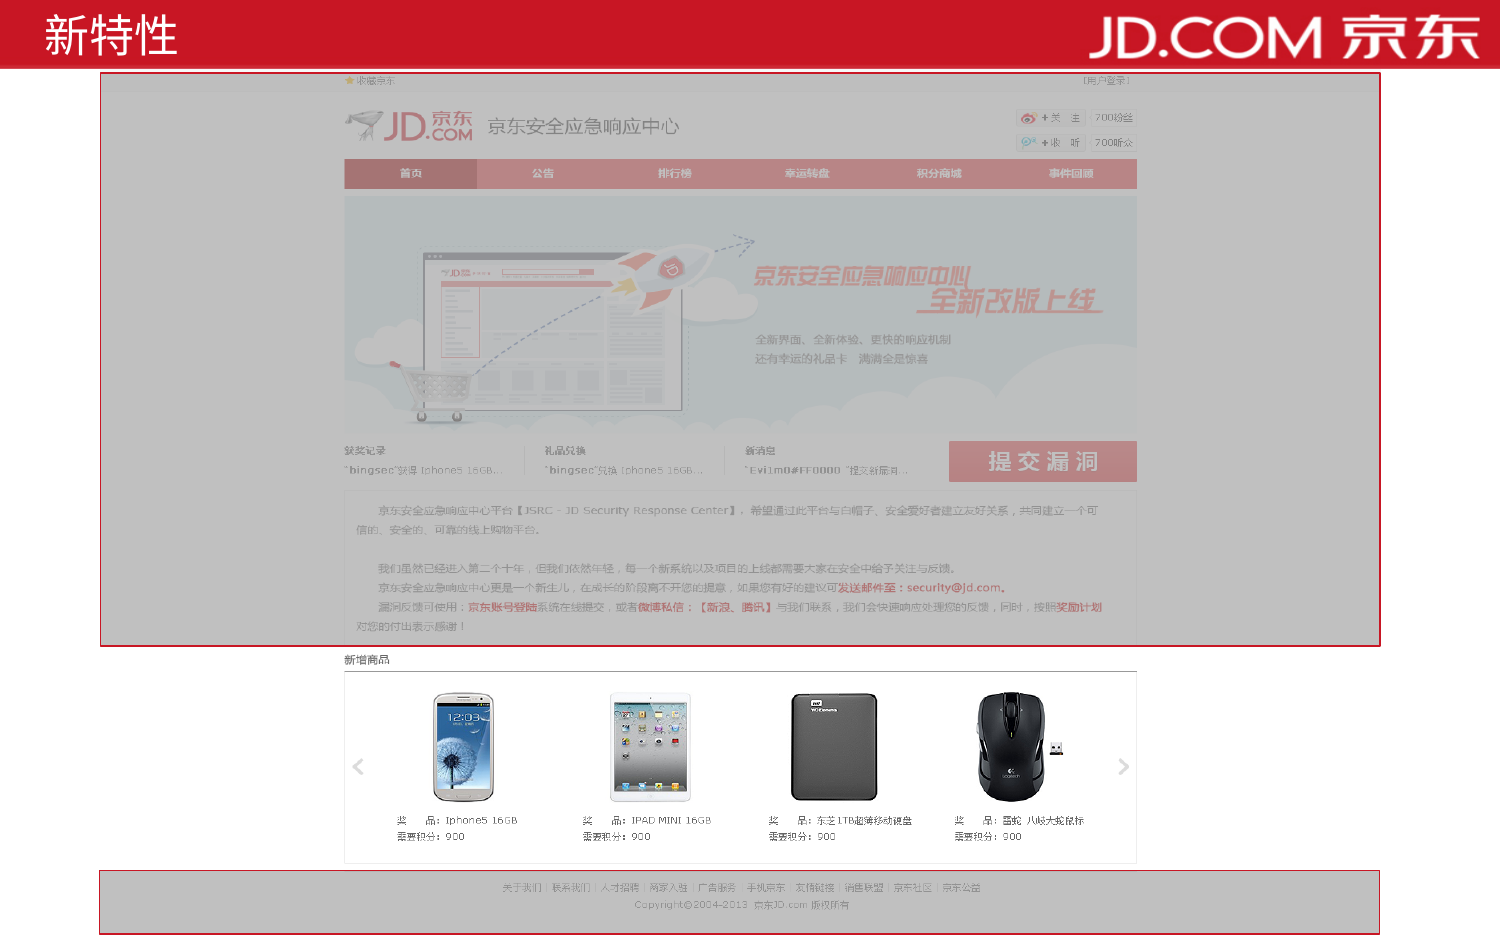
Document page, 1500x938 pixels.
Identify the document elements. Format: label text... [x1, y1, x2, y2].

picture [0, 0, 1500, 938]
text_box 新特性 [29, 0, 694, 69]
